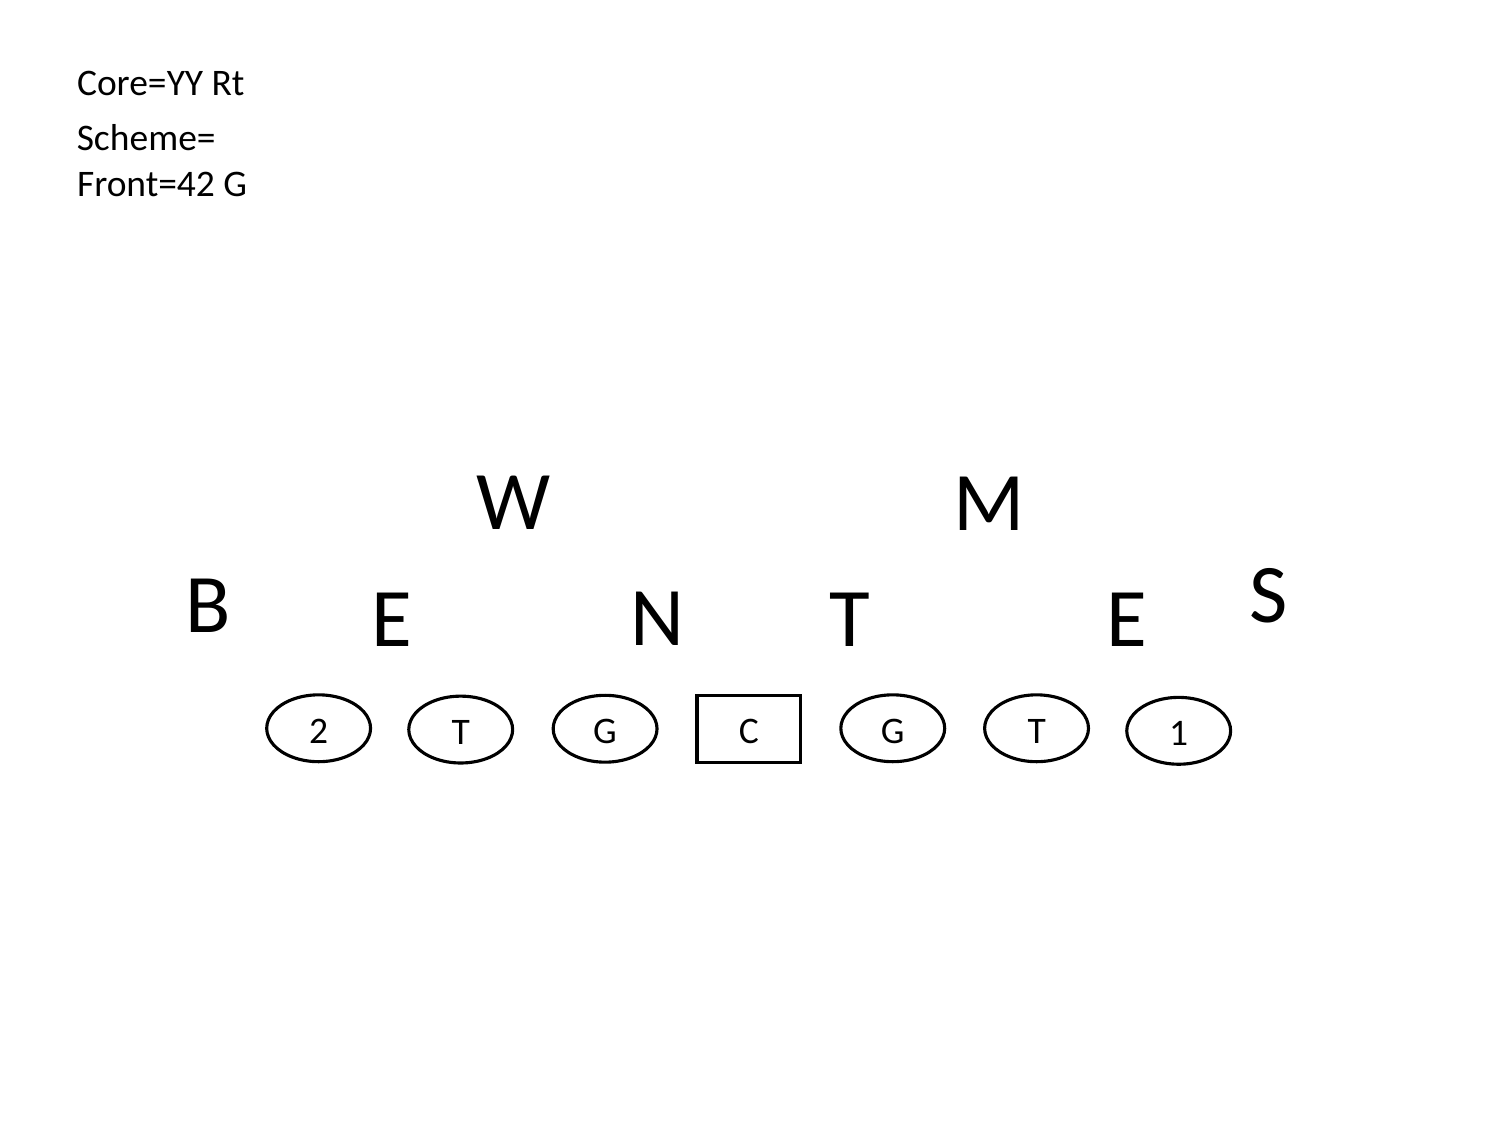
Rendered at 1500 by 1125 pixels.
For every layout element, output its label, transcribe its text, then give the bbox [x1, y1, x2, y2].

text_box T [407, 695, 514, 765]
text_box B [170, 541, 246, 657]
text_box W [461, 438, 566, 554]
text_box Scheme= [62, 105, 231, 166]
text_box N [615, 554, 699, 670]
text_box E [1091, 555, 1163, 671]
text_box 1 [1125, 696, 1232, 766]
text_box T [983, 693, 1090, 763]
text_box Front=42 G [62, 151, 263, 211]
text_box G [552, 694, 659, 764]
text_box T [814, 555, 885, 671]
text_box S [1234, 531, 1303, 647]
text_box 2 [265, 693, 372, 763]
text_box M [938, 439, 1040, 555]
text_box C [696, 694, 802, 763]
text_box E [356, 555, 428, 671]
text_box G [839, 693, 946, 763]
text_box Core=YY Rt [62, 50, 260, 111]
